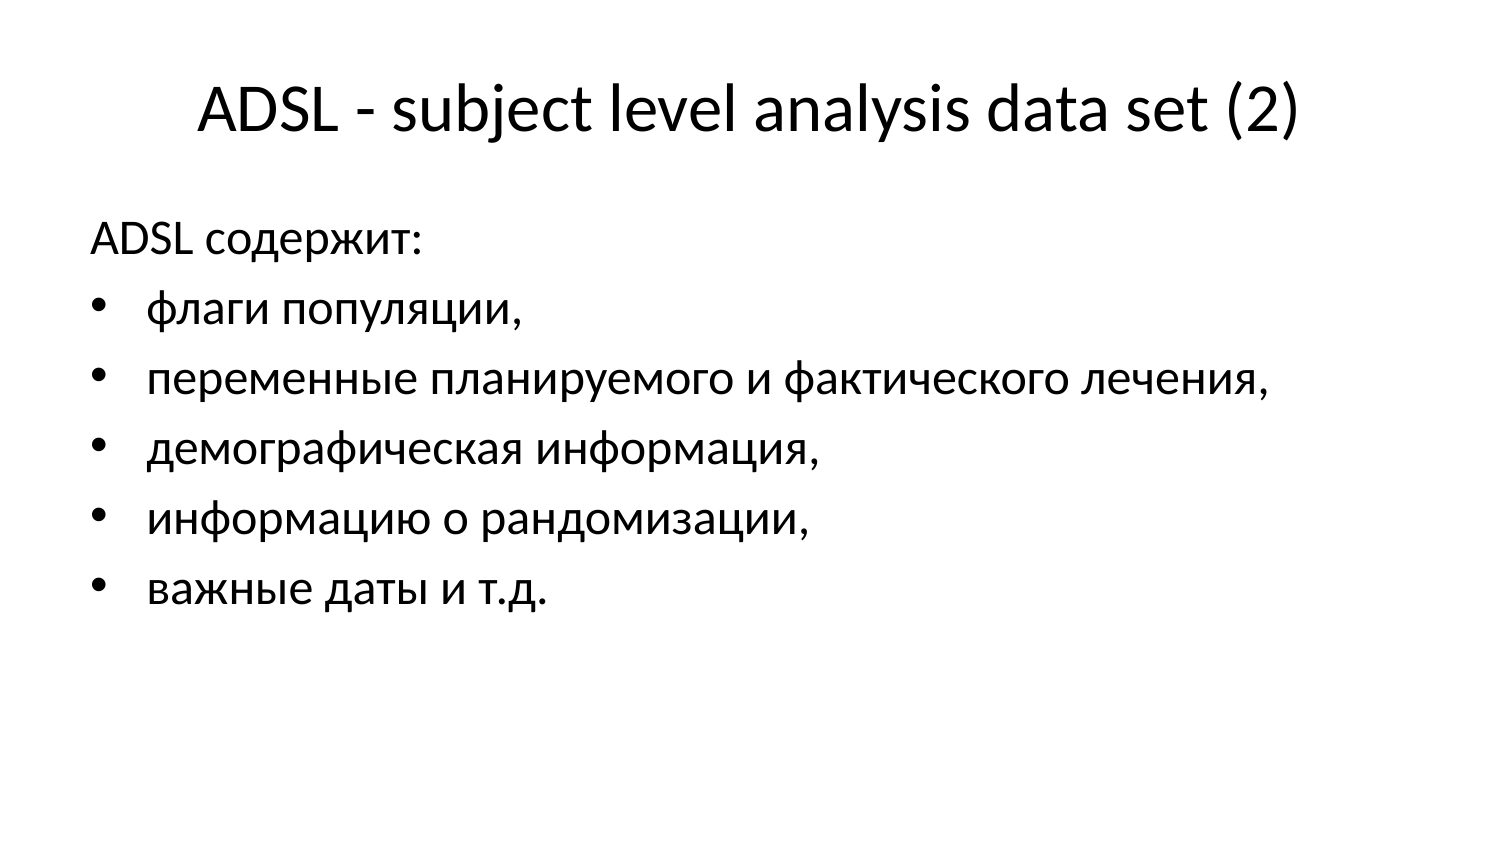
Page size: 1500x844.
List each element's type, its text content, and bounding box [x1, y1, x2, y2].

title ADSL - subject level analysis data set (2) [75, 33, 1425, 175]
list ADSL содержит: флаги популяции, переменные планируемого и фактического лечения, демографическая информация, информацию о рандомизации, важные даты и т.д. [75, 196, 1425, 754]
